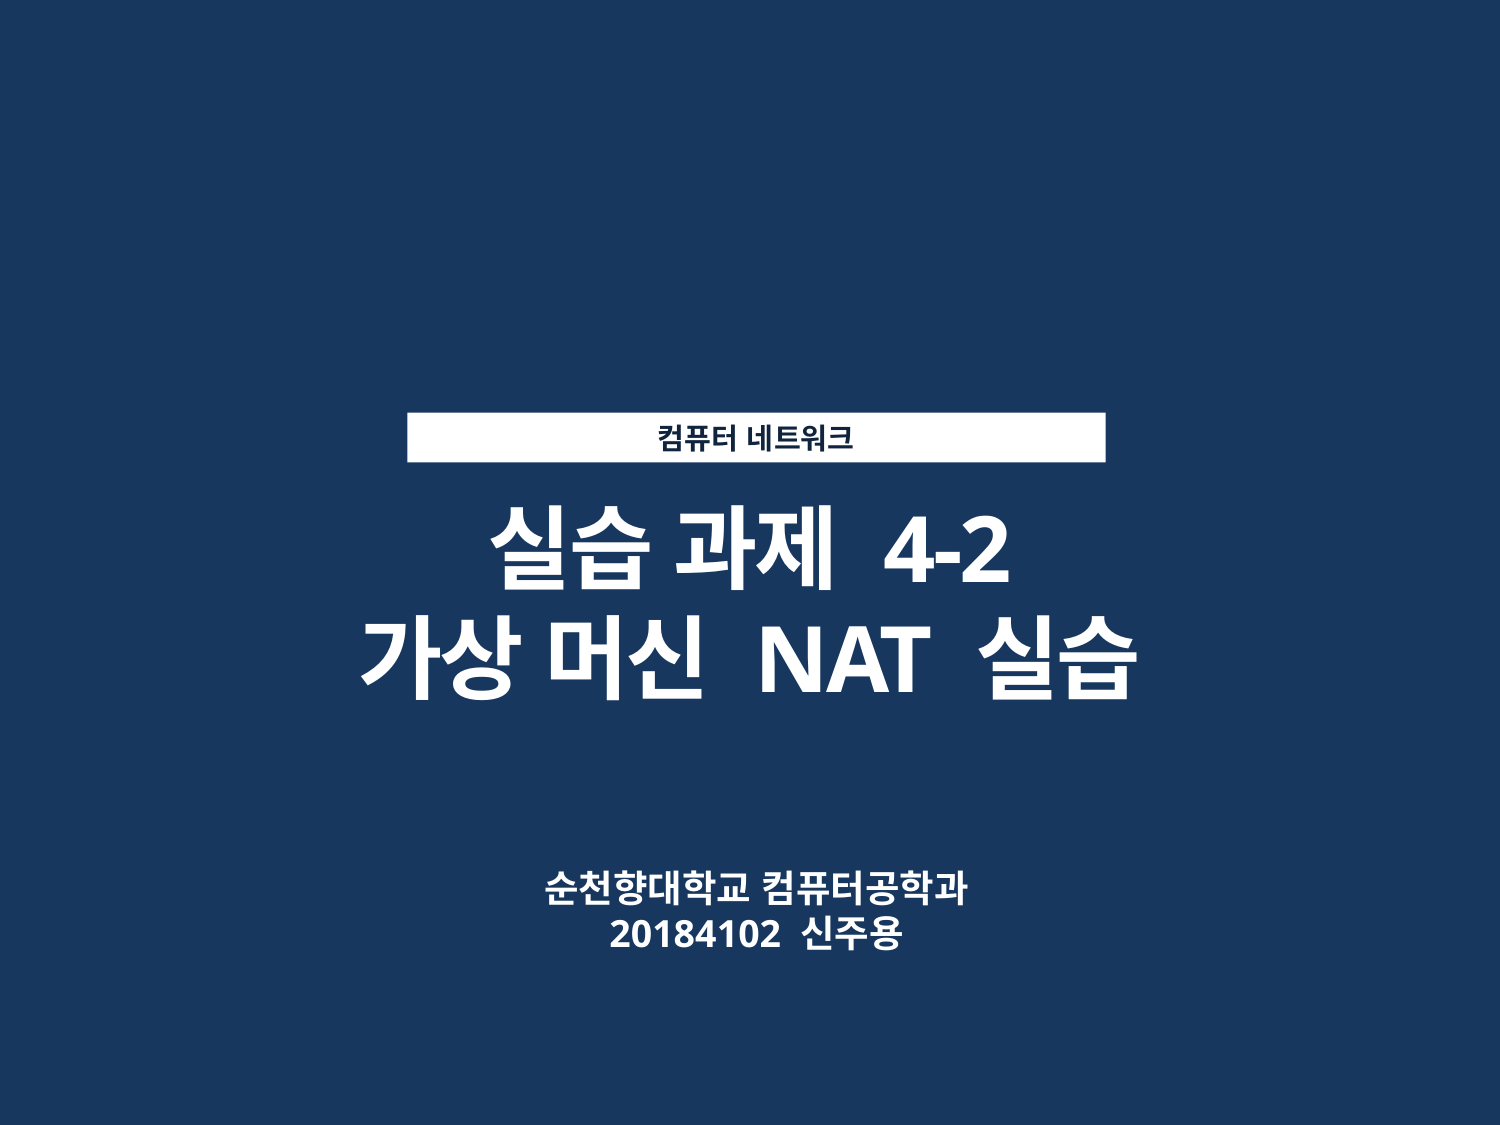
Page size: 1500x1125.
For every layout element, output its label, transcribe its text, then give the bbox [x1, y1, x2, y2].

text_box 컴퓨터 네트워크 [407, 412, 1106, 463]
text_box 실습 과제 4-2 가상 머신 NAT 실습 [17, 483, 1483, 719]
text_box 순천향대학교 컴퓨터공학과 20184102 신주용 [461, 857, 1052, 963]
